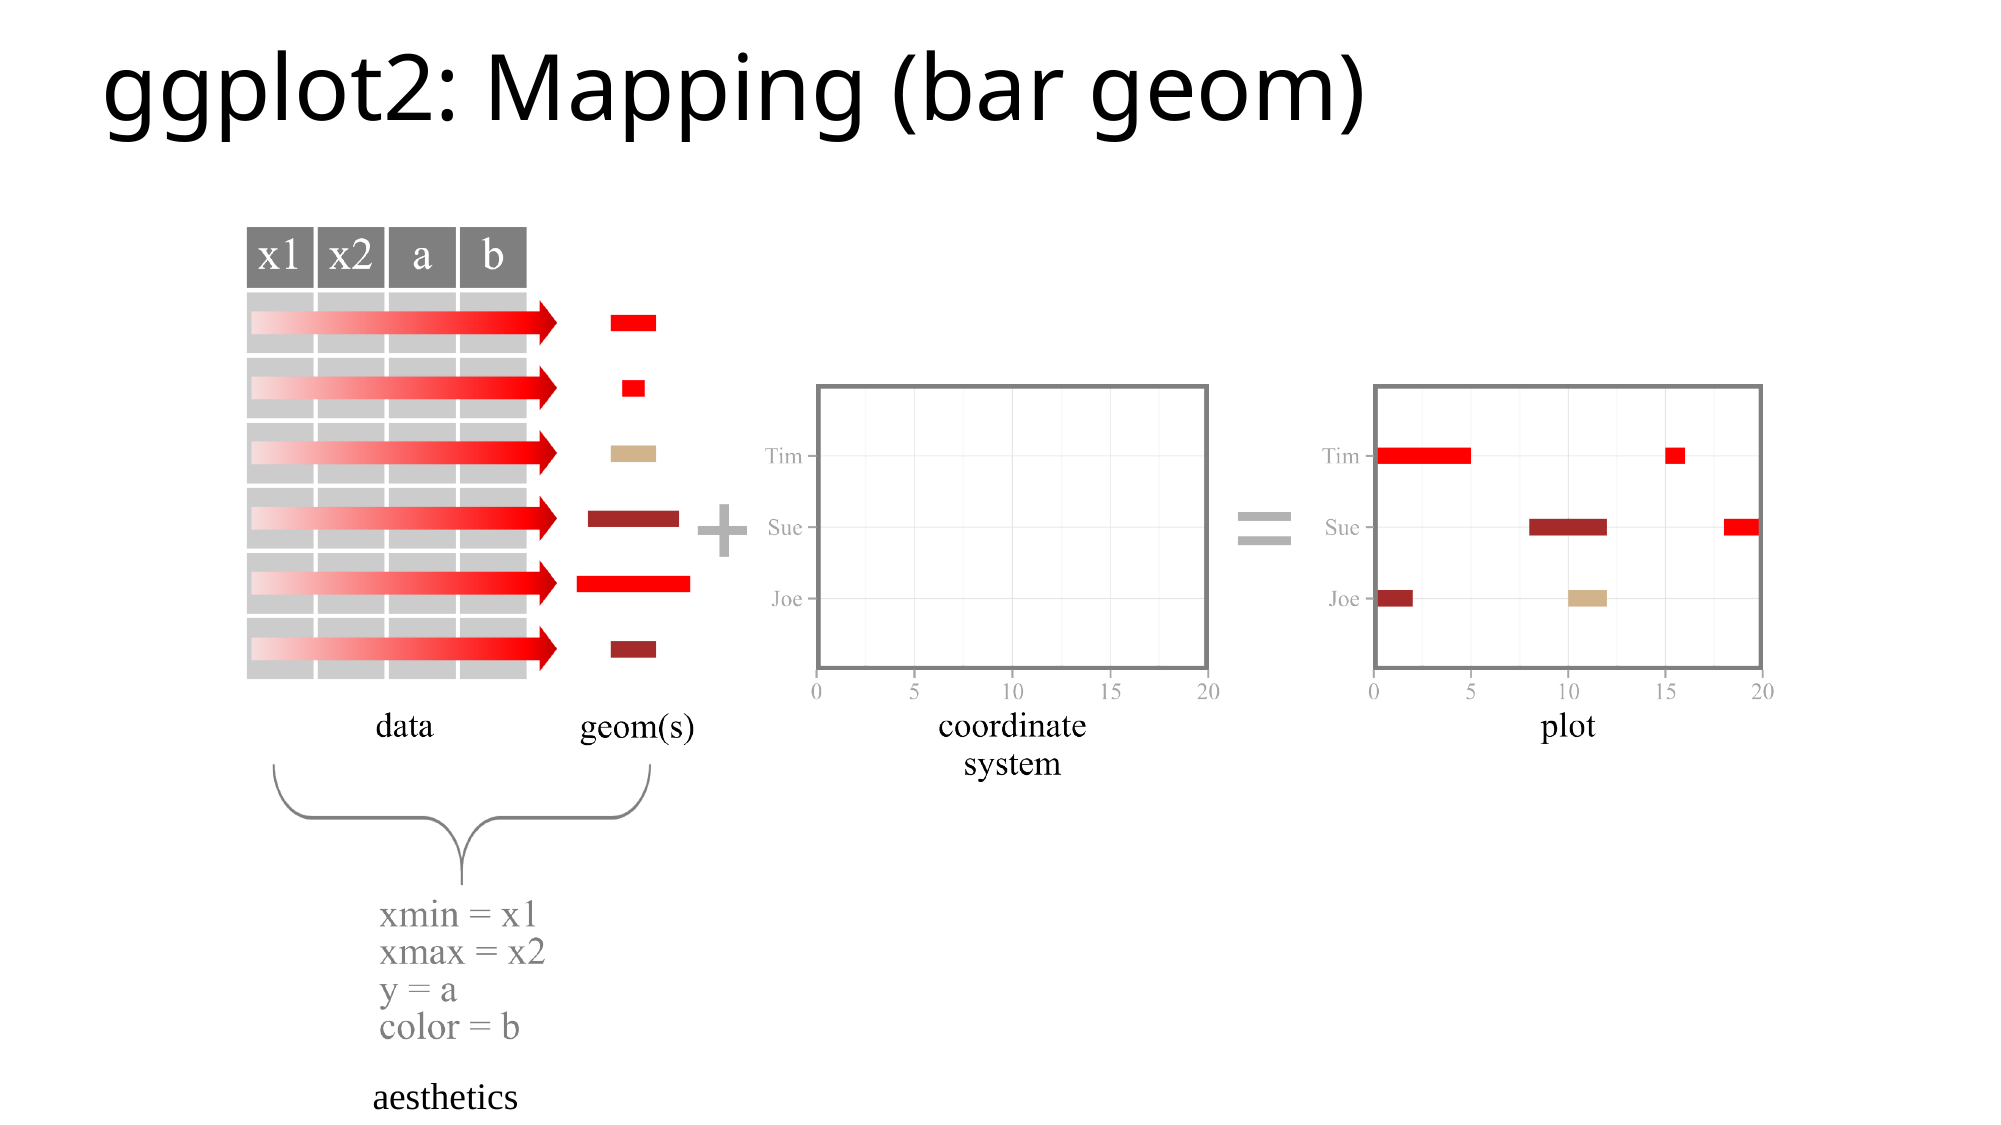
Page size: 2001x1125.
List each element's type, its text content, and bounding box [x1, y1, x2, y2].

picture [230, 200, 1778, 1072]
text_box ggplot2: Mapping (bar geom) [86, 0, 1812, 200]
text_box aesthetics [357, 1072, 711, 1125]
